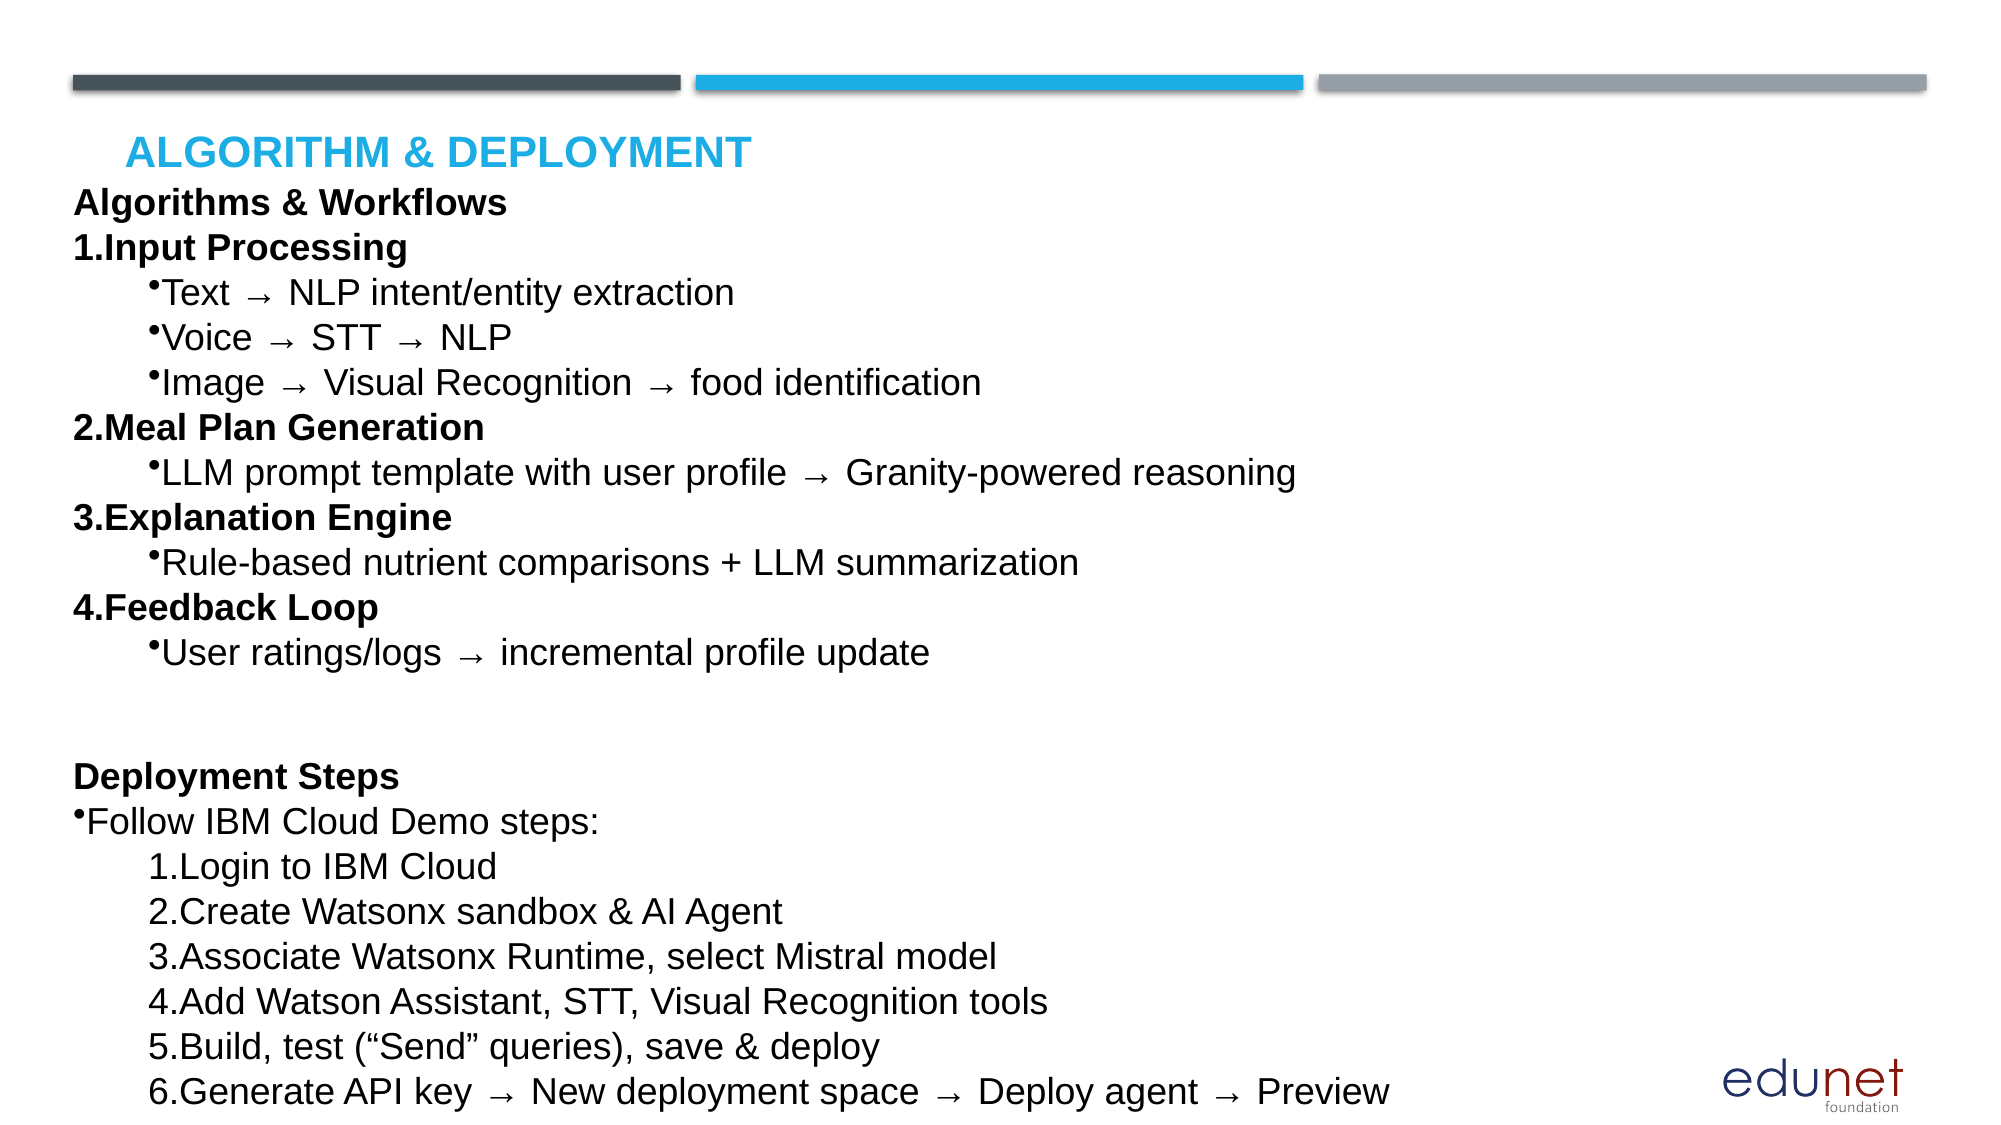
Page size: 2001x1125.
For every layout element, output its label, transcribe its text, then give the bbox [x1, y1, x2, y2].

list Algorithms & Workflows Input Processing Text → NLP intent/entity extraction Voice → STT → NLP Image → Visual Recognition → food identification Meal Plan Generation LLM prompt template with user profile → Granity-powered reasoning Explanation Engine Rule-based nutrient comparisons + LLM summarization Feedback Loop User ratings/logs → incremental profile update Deployment Steps Follow IBM Cloud Demo steps: Login to IBM Cloud Create Watsonx sandbox & AI Agent Associate Watsonx Runtime, select Mistral model Add Watson Assistant, STT, Visual Recognition tools Build, test (“Send” queries), save & deploy Generate API key → New deployment space → Deploy agent → Preview [58, 170, 1905, 1125]
title Algorithm & Deployment [109, 115, 1905, 170]
